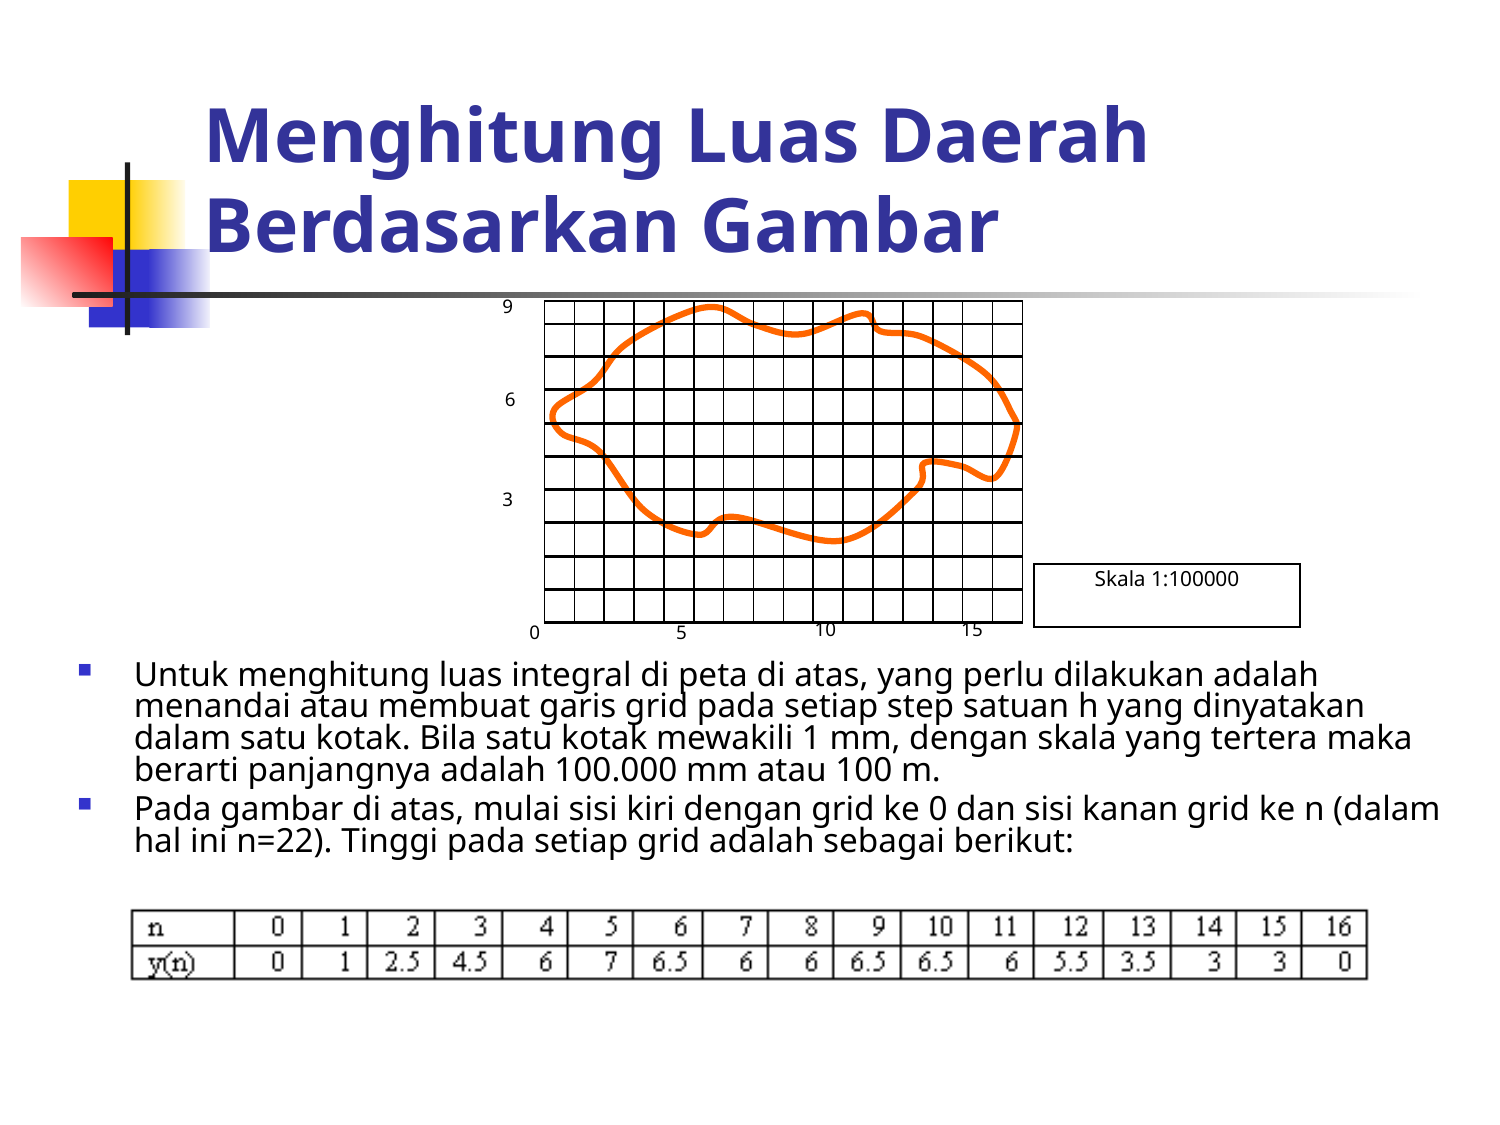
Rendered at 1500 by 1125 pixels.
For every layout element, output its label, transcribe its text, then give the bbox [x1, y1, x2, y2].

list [124, 899, 1376, 986]
title Menghitung Luas Daerah Berdasarkan Gambar [188, 35, 1468, 275]
list Untuk menghitung luas integral di peta di atas, yang perlu dilakukan adalah menandai atau membuat garis grid pada setiap step satuan h yang dinyatakan dalam satu kotak. Bila satu kotak mewakili 1 mm, dengan skala yang tertera maka berarti panjangnya adalah 100.000 mm atau 100 m. Pada gambar di atas, mulai sisi kiri dengan grid ke 0 dan sisi kanan grid ke n (dalam hal ini n=22). Tinggi pada setiap grid adalah sebagai berikut: [62, 375, 1463, 1050]
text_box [487, 287, 1301, 701]
